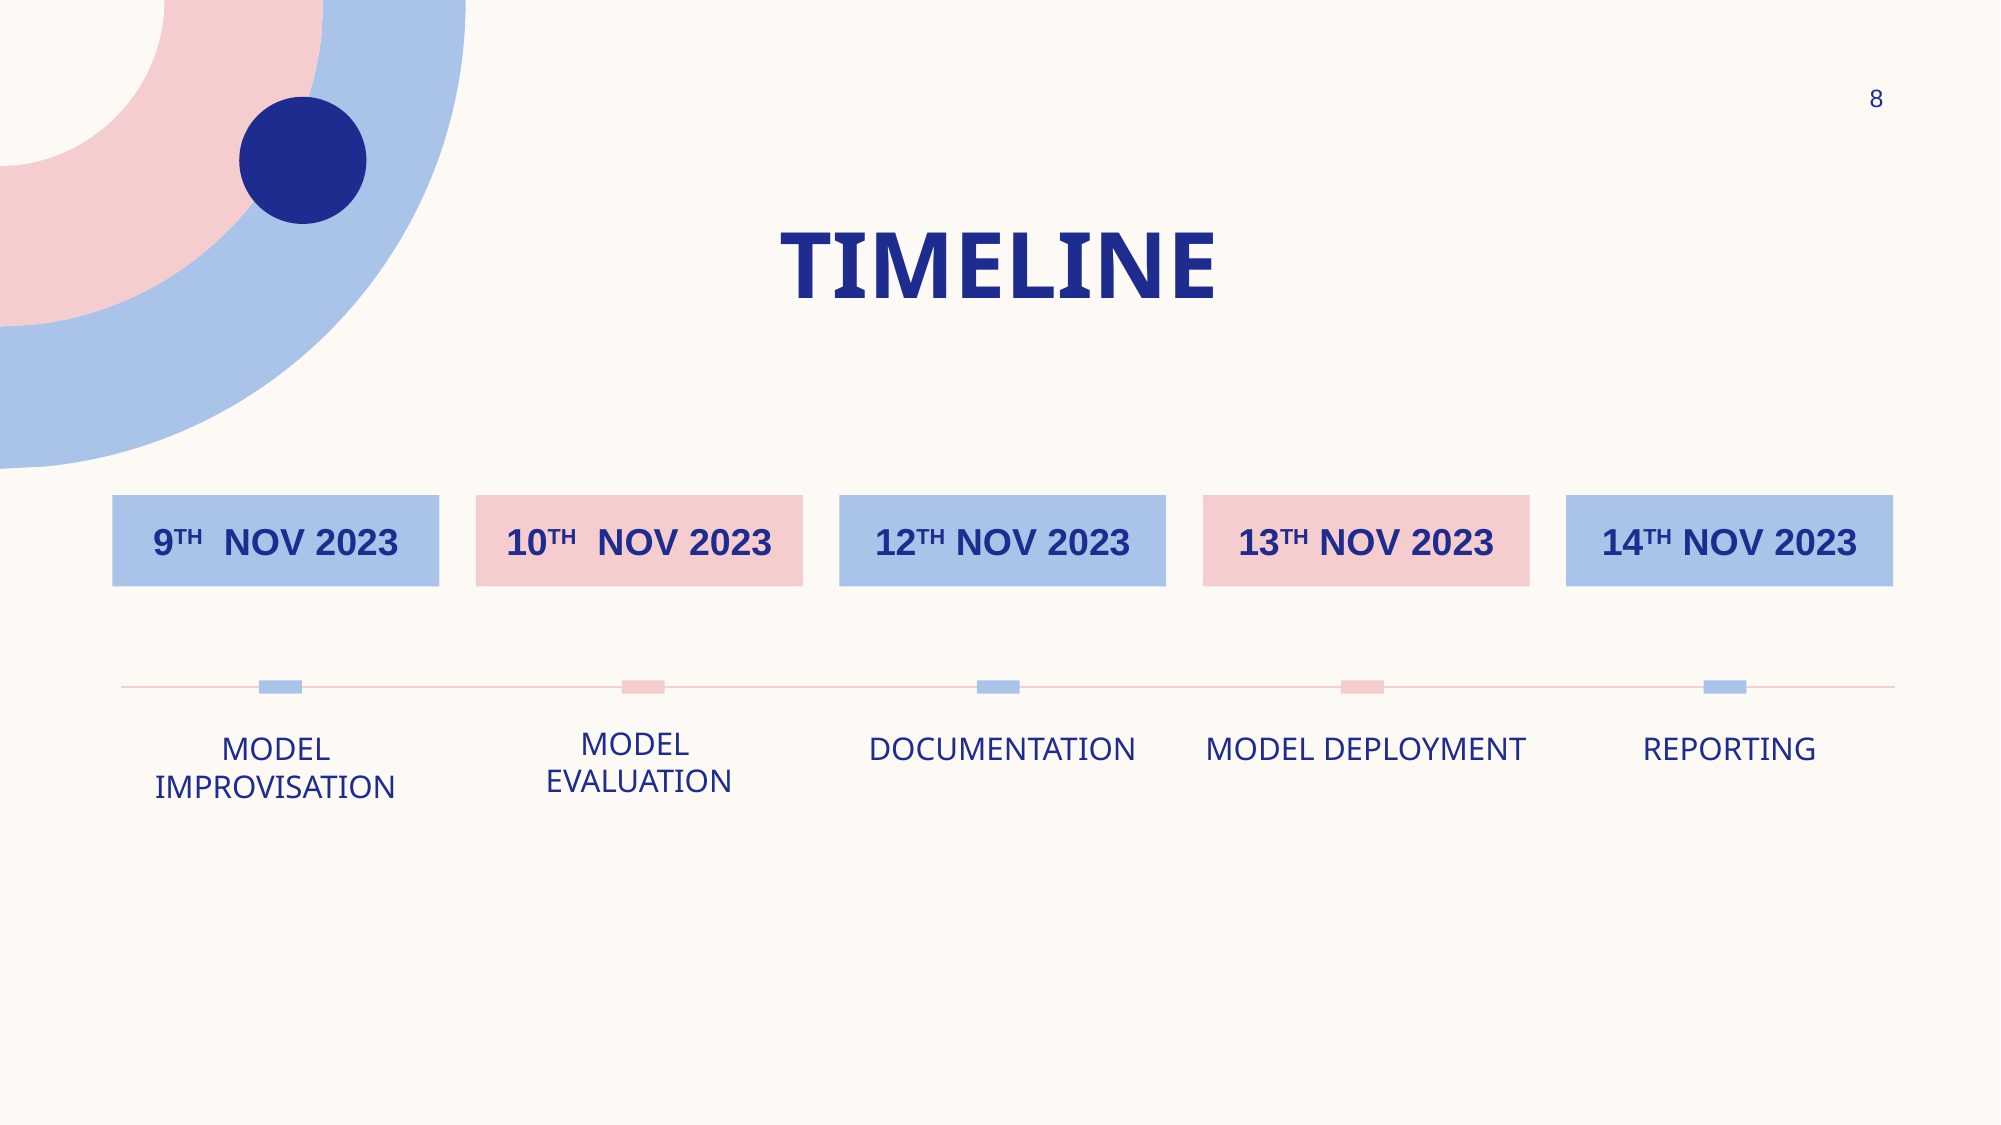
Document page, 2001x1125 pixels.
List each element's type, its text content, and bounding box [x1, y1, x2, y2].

list MODEL DEPLOYMENT [1202, 722, 1530, 853]
list MODEL EVALUATION [475, 716, 803, 848]
list MODEL IMPROVISATION [112, 722, 440, 853]
list 13TH NOV 2023 [1202, 495, 1530, 587]
list DOCUMENTATION [839, 722, 1167, 853]
text_box [621, 679, 666, 695]
slide_number 8 [1795, 75, 1958, 120]
list 14TH NOV 2023 [1566, 495, 1894, 587]
text_box [1703, 679, 1747, 695]
list 9TH NOV 2023 [112, 495, 440, 587]
text_box [976, 679, 1021, 695]
title TIMELINE [124, 199, 1875, 326]
list REPORTING [1566, 722, 1894, 853]
list 10TH NOV 2023 [475, 495, 803, 587]
text_box [258, 679, 303, 695]
text_box [1340, 679, 1385, 695]
list 12TH NOV 2023 [839, 495, 1167, 587]
